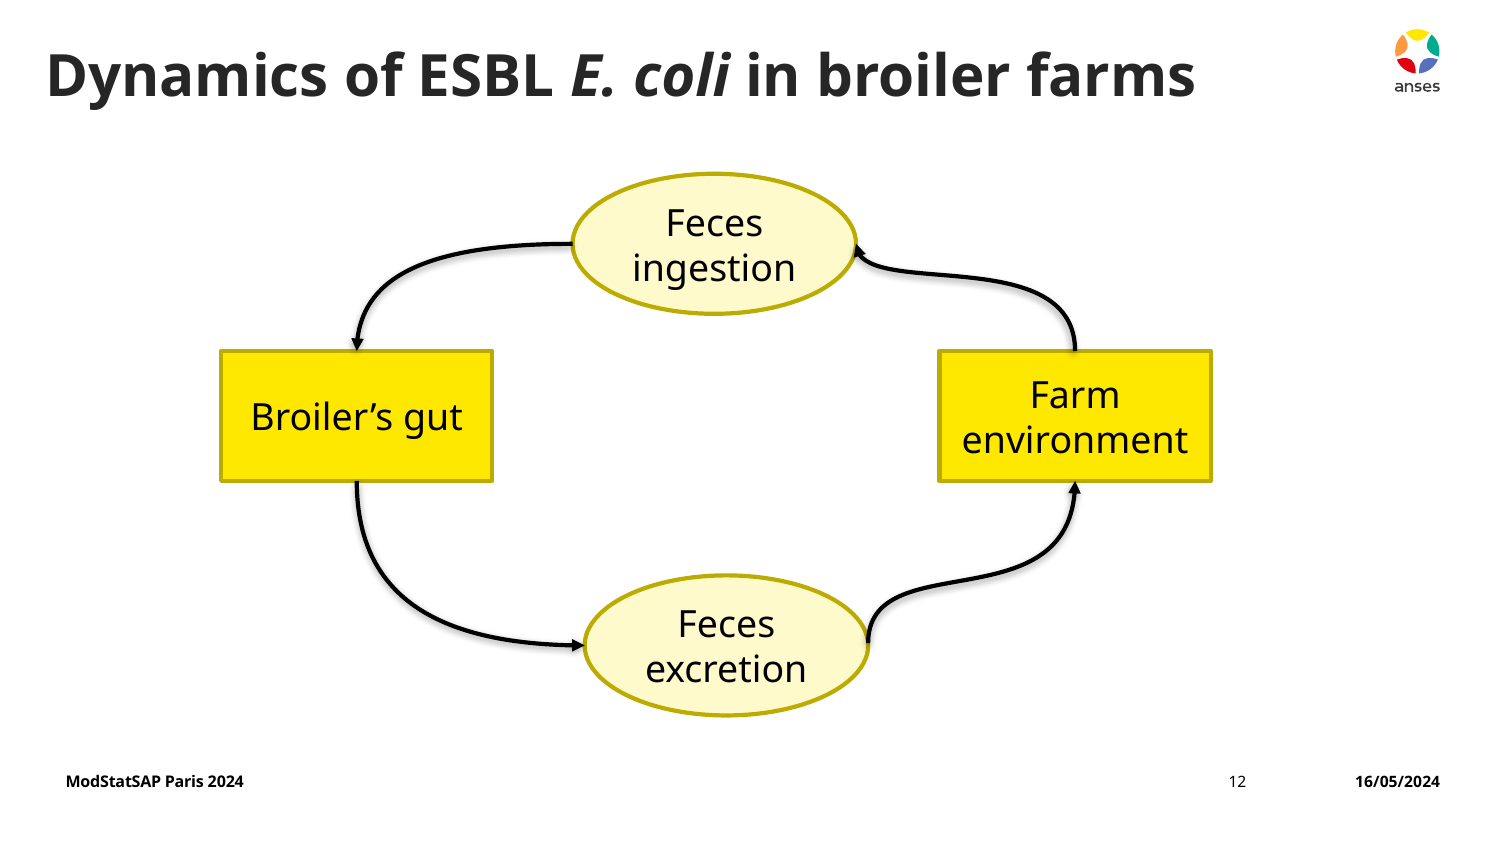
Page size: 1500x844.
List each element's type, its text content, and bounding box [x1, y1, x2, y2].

text_box Feces excretion [582, 573, 870, 718]
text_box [911, 187, 1020, 408]
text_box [356, 243, 573, 352]
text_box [867, 480, 1076, 644]
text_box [388, 448, 554, 678]
title Dynamics of ESBL E. coli in broiler farms [45, 45, 1384, 151]
text_box Farm environment [937, 349, 1213, 483]
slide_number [1263, 764, 1455, 800]
text_box Feces ingestion [570, 171, 859, 316]
slide_number 12 [1039, 764, 1262, 800]
footer ModStatSAP Paris 2024 [50, 763, 557, 799]
text_box Broiler’s gut [219, 349, 494, 483]
